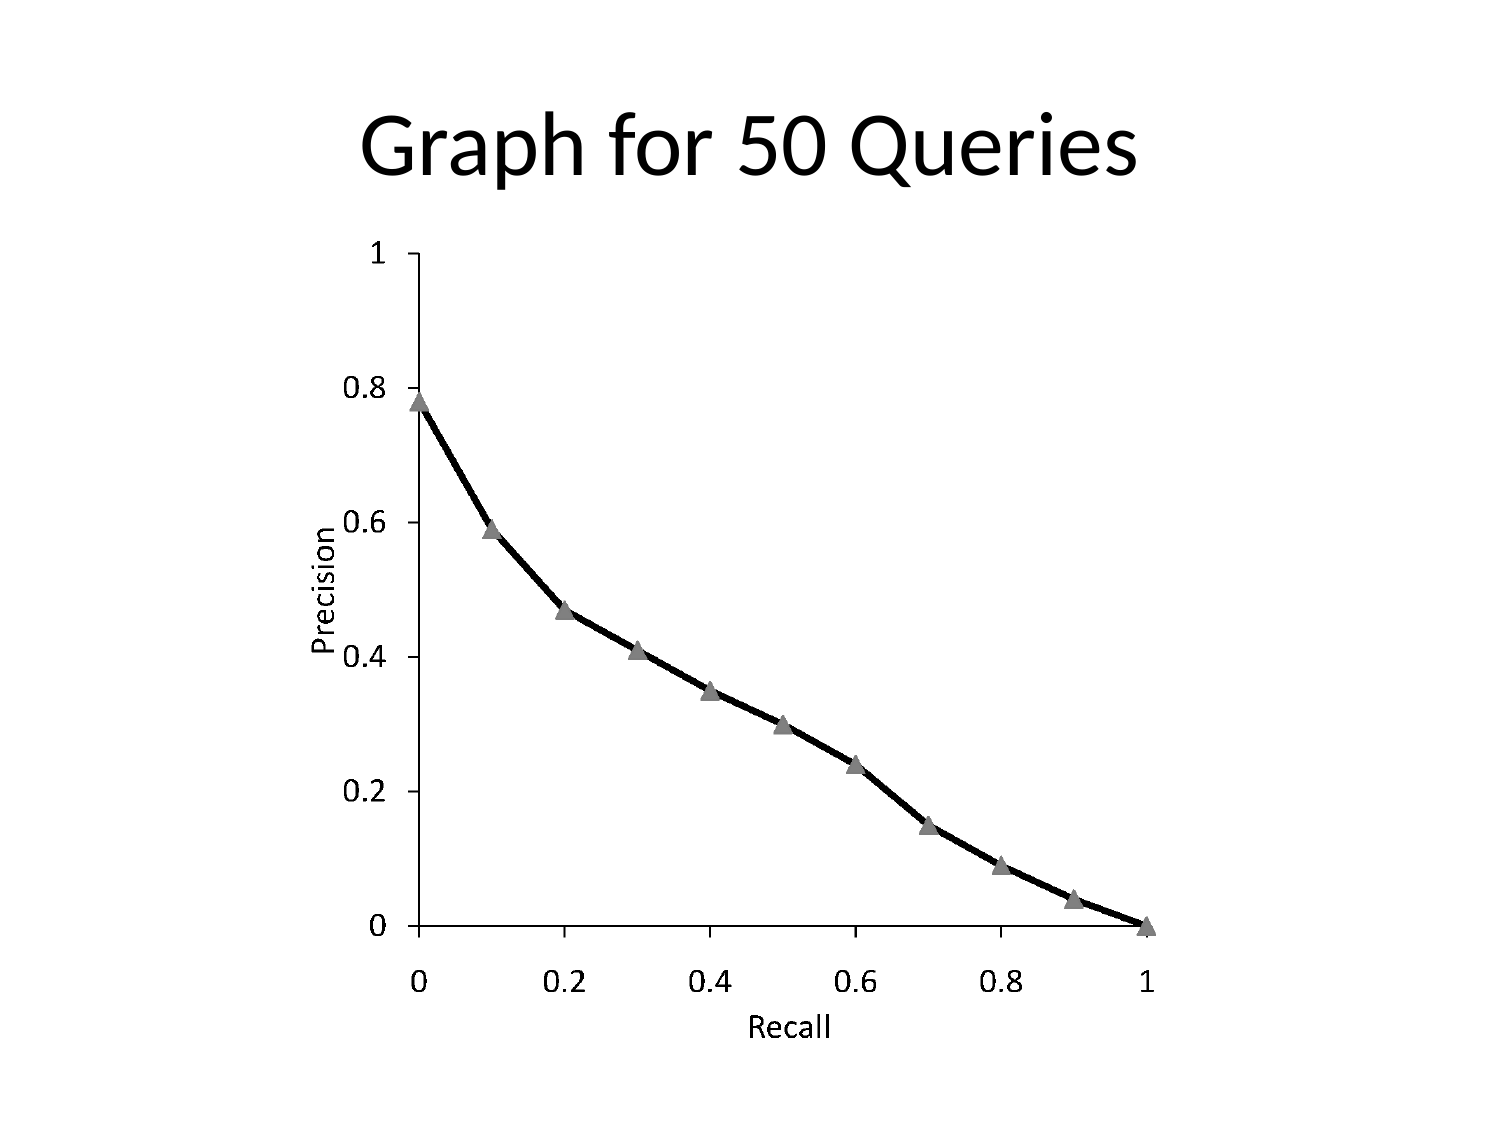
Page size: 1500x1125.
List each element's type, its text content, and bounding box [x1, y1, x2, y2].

title Graph for 50 Queries [75, 45, 1425, 233]
picture [299, 224, 1175, 1051]
